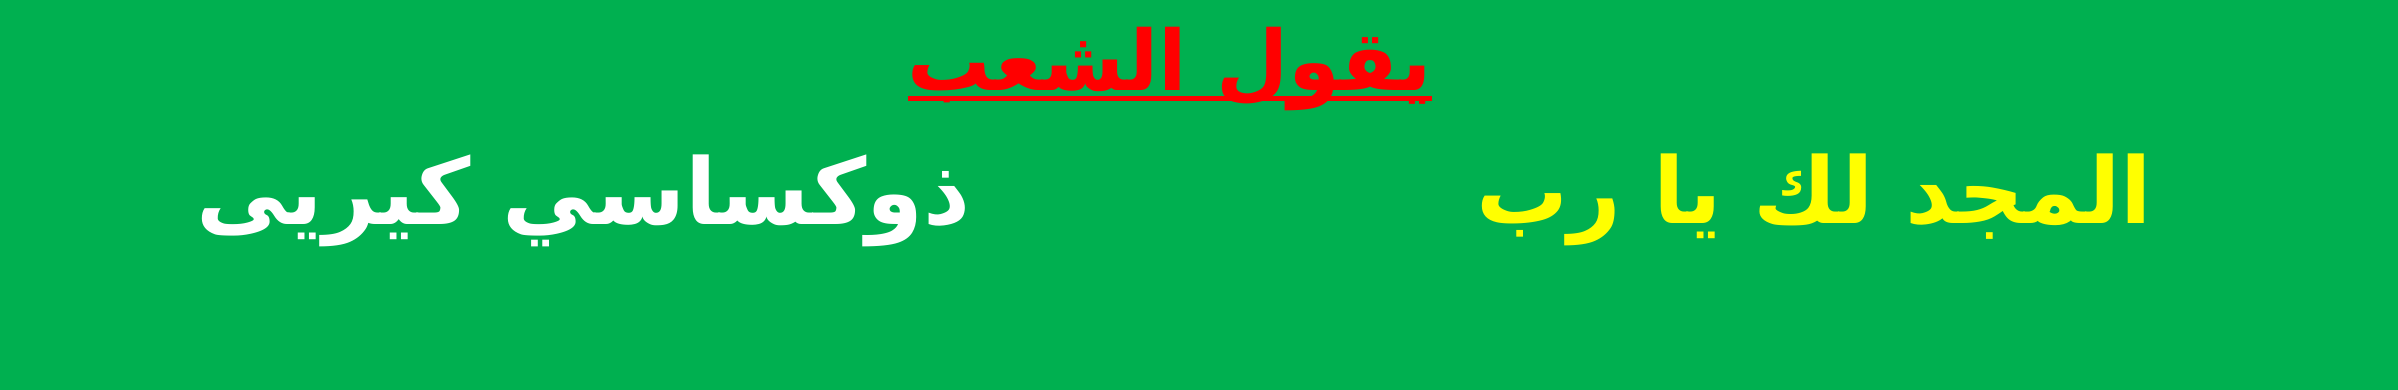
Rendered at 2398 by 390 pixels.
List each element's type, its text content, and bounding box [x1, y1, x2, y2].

list المجد لك يا رب [1198, 115, 2398, 390]
text_box يقول الشعب [0, 0, 2398, 115]
list ذوكساسي كيريى [0, 115, 1198, 390]
